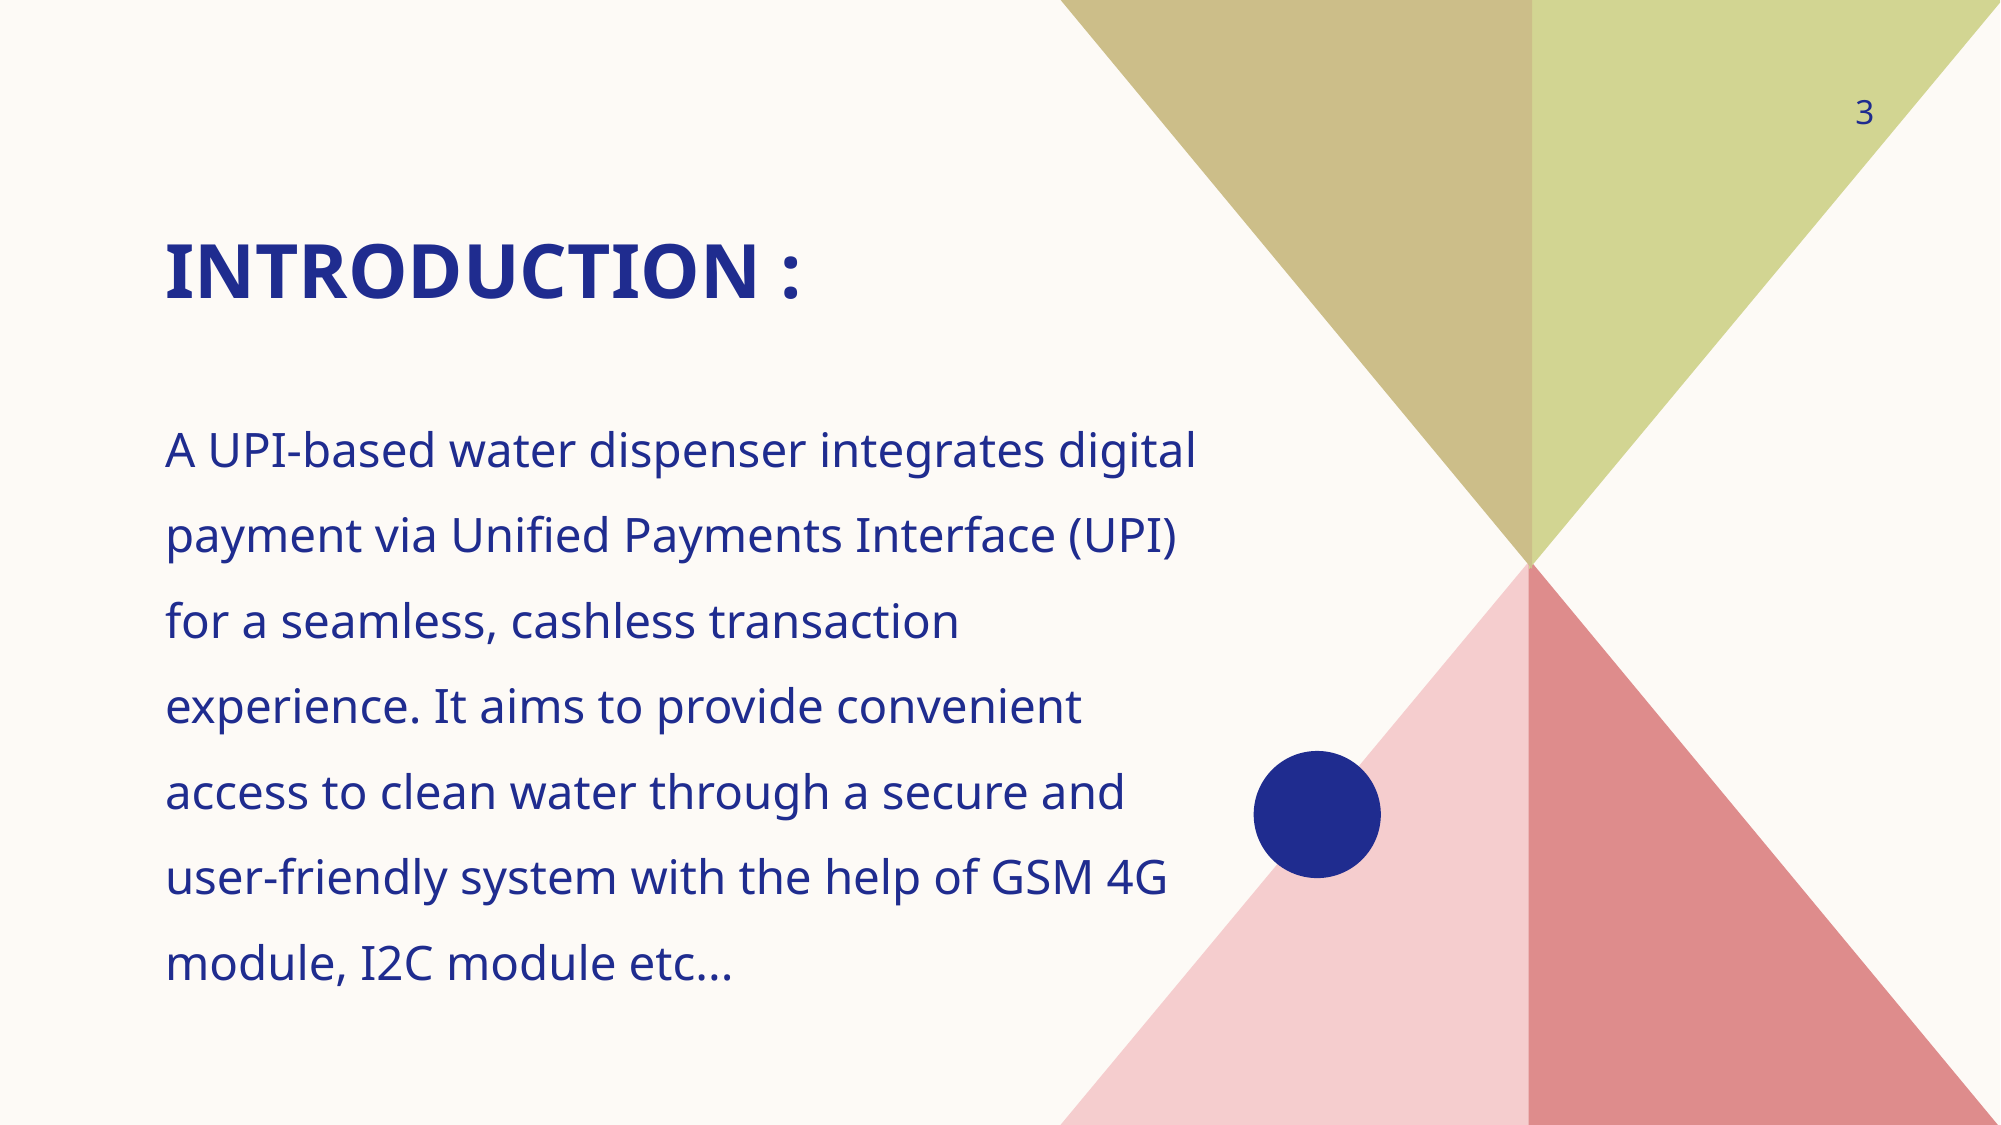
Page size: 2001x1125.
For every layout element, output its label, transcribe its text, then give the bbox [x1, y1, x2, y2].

list A UPI-based water dispenser integrates digital payment via Unified Payments Interface (UPI) for a seamless, cashless transaction experience. It aims to provide convenient access to clean water through a secure and user-friendly system with the help of GSM 4G module, I2C module etc... [150, 391, 1230, 992]
slide_number 3 [1699, 75, 1875, 153]
title INTRODUCTION : [150, 46, 1230, 314]
